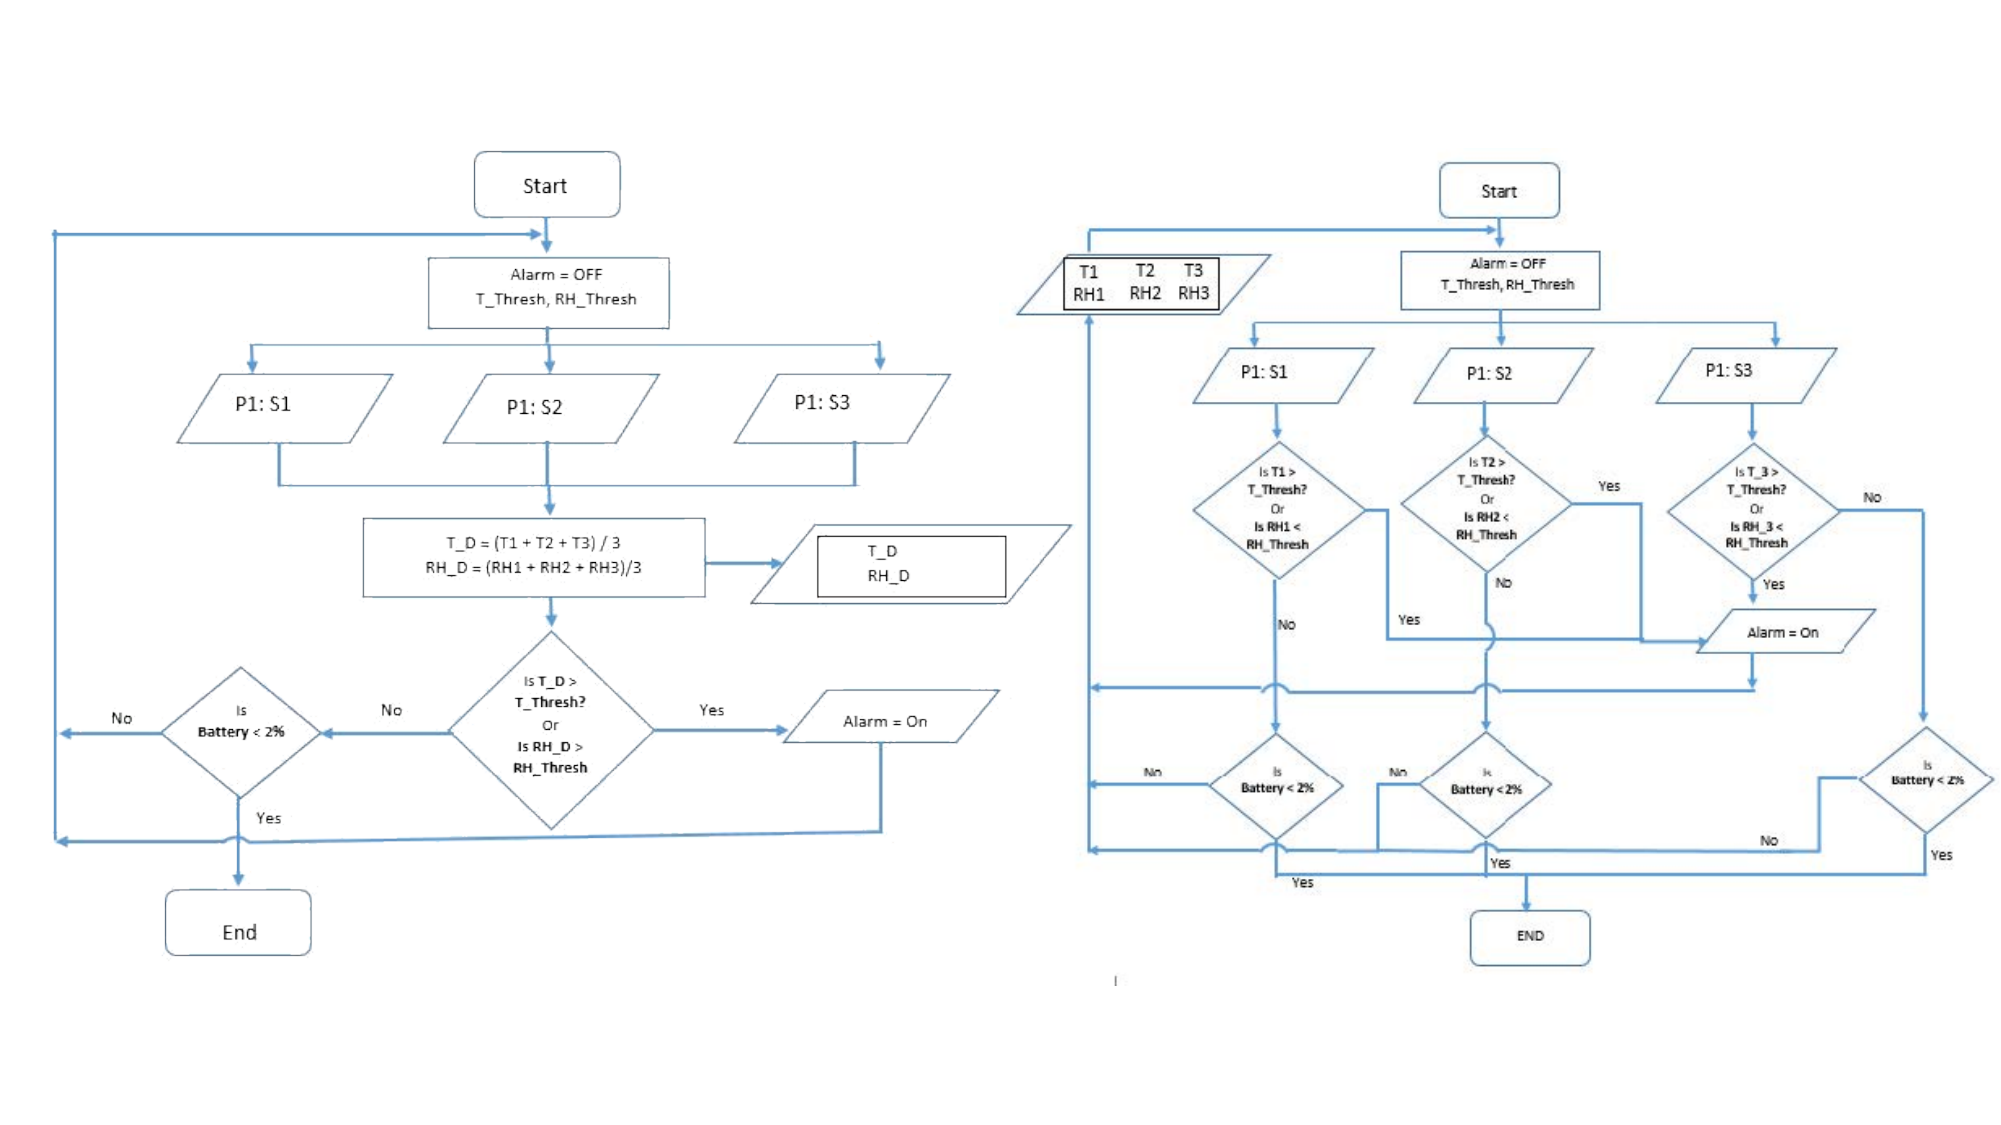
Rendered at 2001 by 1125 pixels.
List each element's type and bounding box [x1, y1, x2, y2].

picture [30, 138, 2000, 987]
